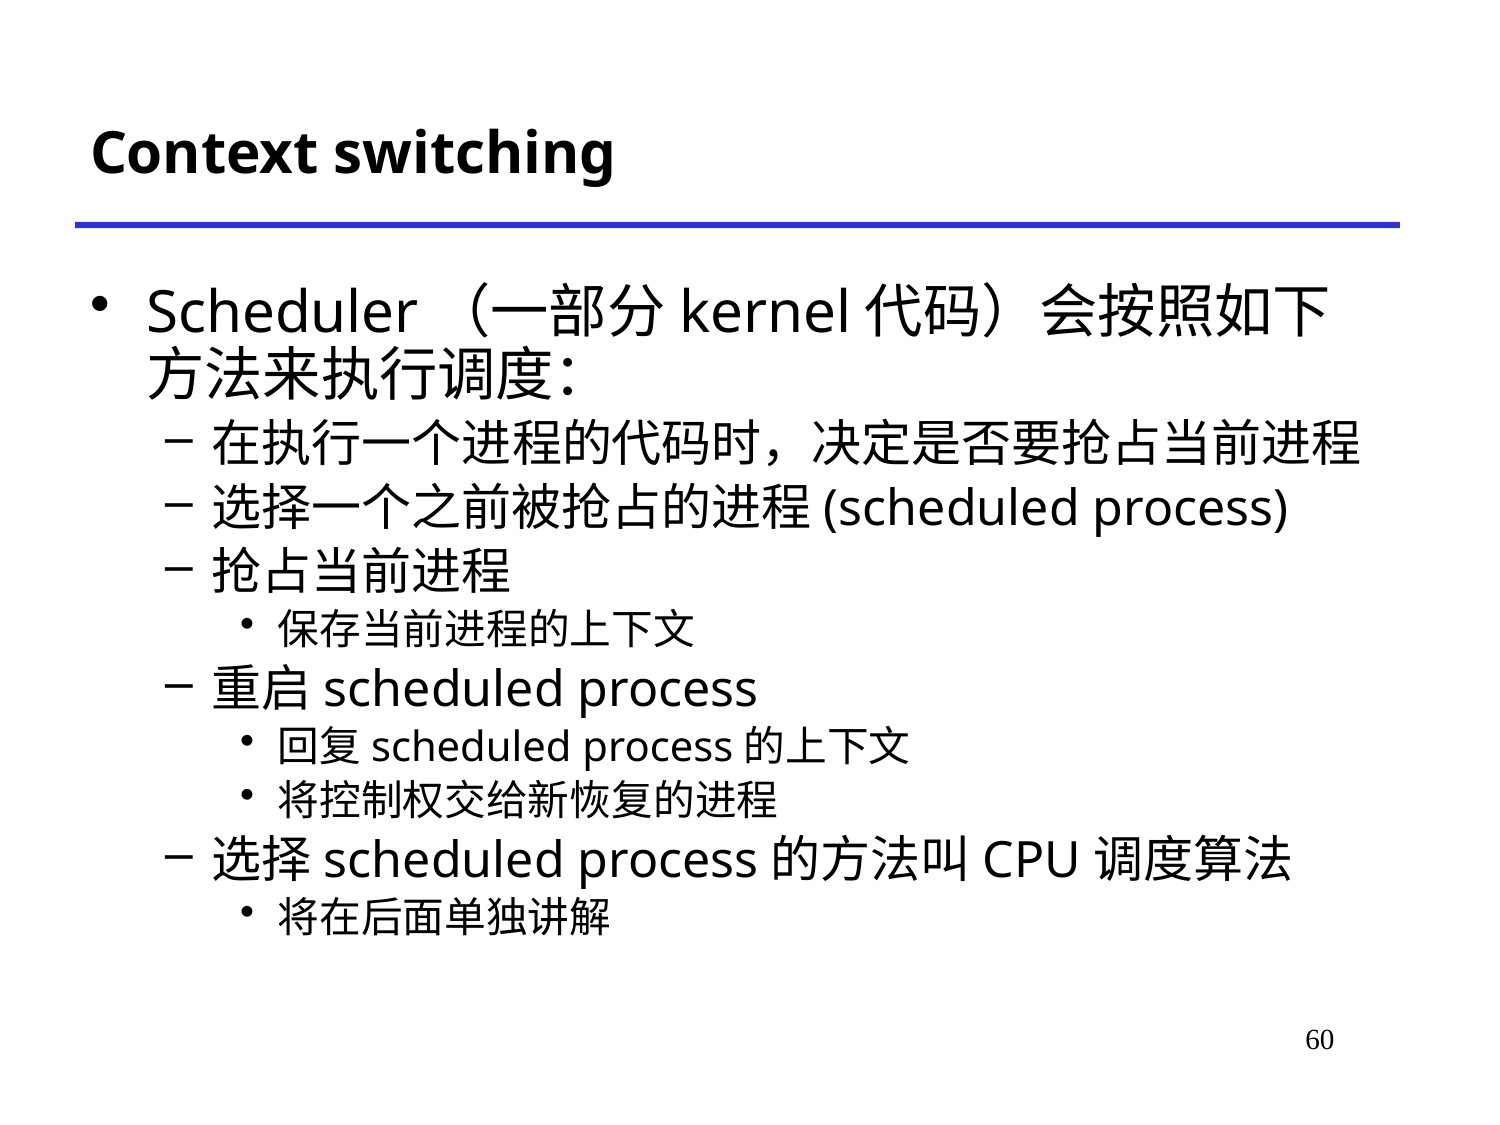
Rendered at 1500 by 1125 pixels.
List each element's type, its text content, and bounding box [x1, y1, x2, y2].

title Context switching [75, 75, 1400, 225]
list Scheduler（一部分kernel代码）会按照如下方法来执行调度： 在执行一个进程的代码时，决定是否要抢占当前进程 选择一个之前被抢占的进程(scheduled process) 抢占当前进程 保存当前进程的上下文 重启scheduled process 回复scheduled process的上下文 将控制权交给新恢复的进程 选择scheduled process的方法叫CPU调度算法 将在后面单独讲解 [75, 275, 1388, 1000]
slide_number * [1137, 1012, 1350, 1088]
